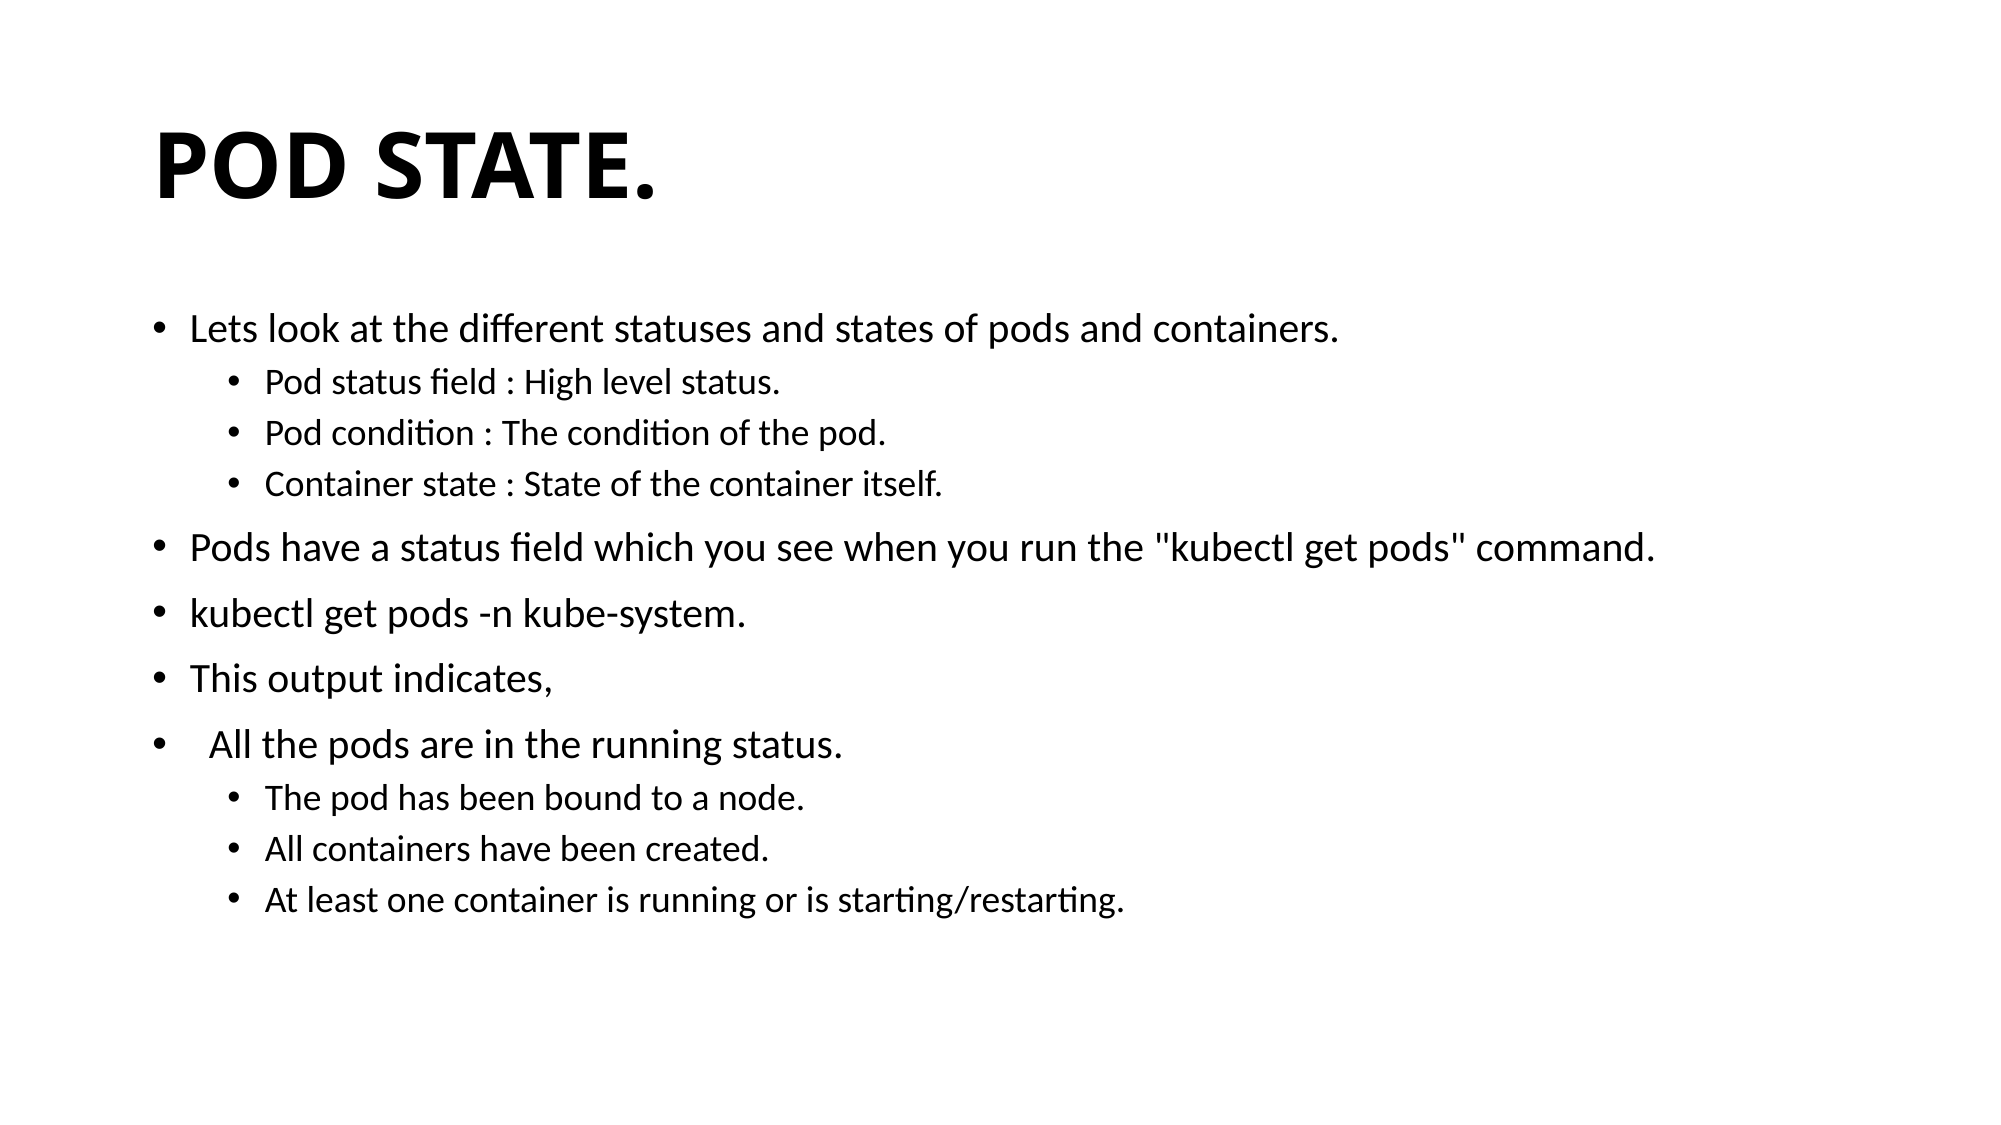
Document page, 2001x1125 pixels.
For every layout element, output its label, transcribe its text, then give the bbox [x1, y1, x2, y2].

list Lets look at the different statuses and states of pods and containers. Pod status field : High level status. Pod condition : The condition of the pod. Container state : State of the container itself. Pods have a status field which you see when you run the "kubectl get pods" command. kubectl get pods -n kube-system. This output indicates, All the pods are in the running status. The pod has been bound to a node. All containers have been created. At least one container is running or is starting/restarting. [137, 299, 1863, 1014]
title POD STATE. [137, 59, 1863, 278]
